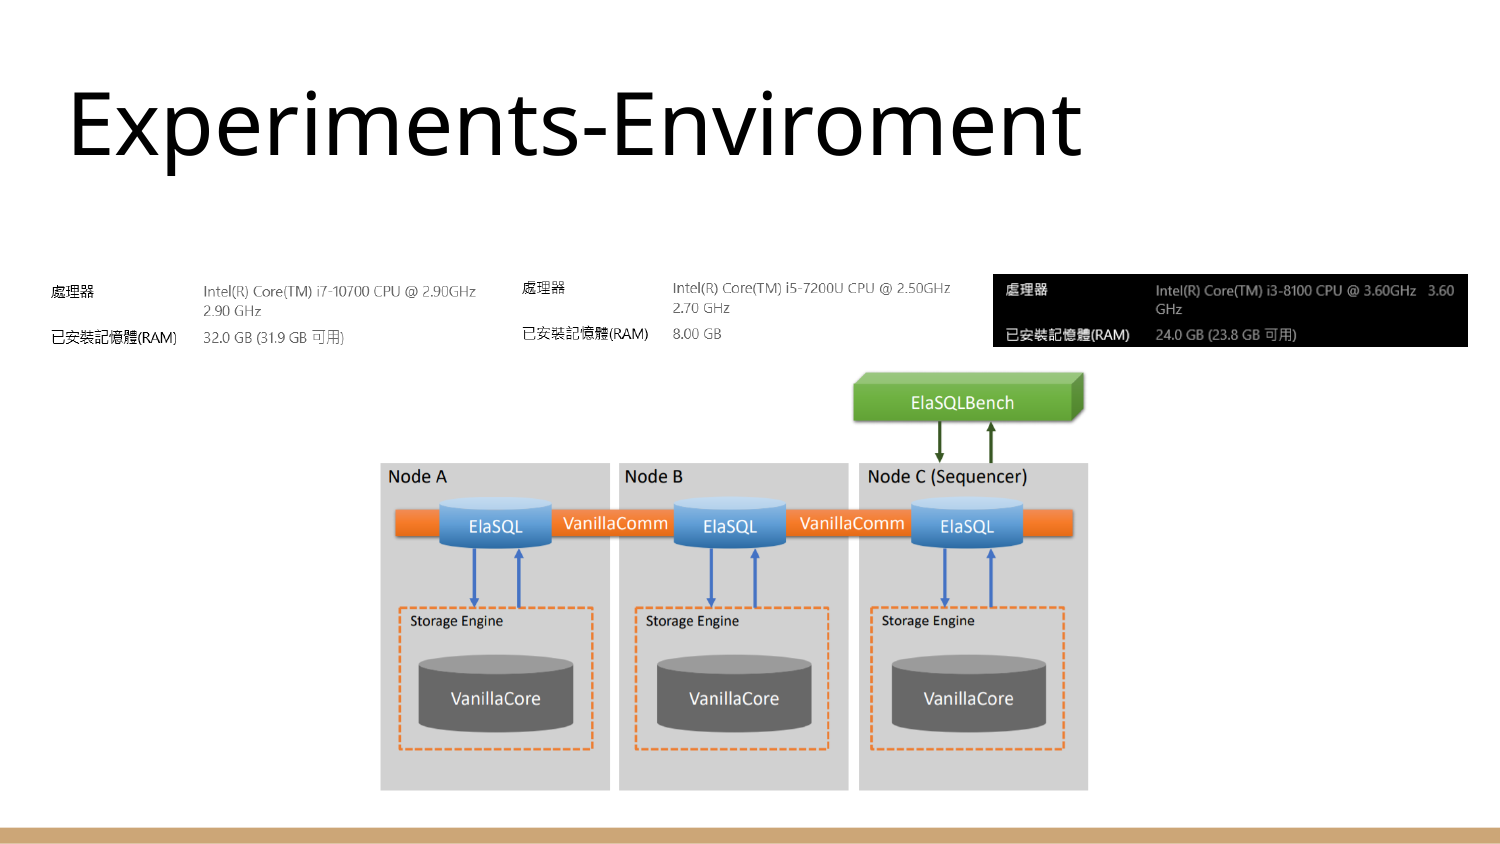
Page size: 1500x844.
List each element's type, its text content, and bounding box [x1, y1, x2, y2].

picture [369, 355, 1106, 797]
picture [45, 271, 481, 350]
picture [515, 274, 960, 347]
picture [993, 274, 1468, 347]
title Experiments-Enviroment [51, 51, 1449, 189]
